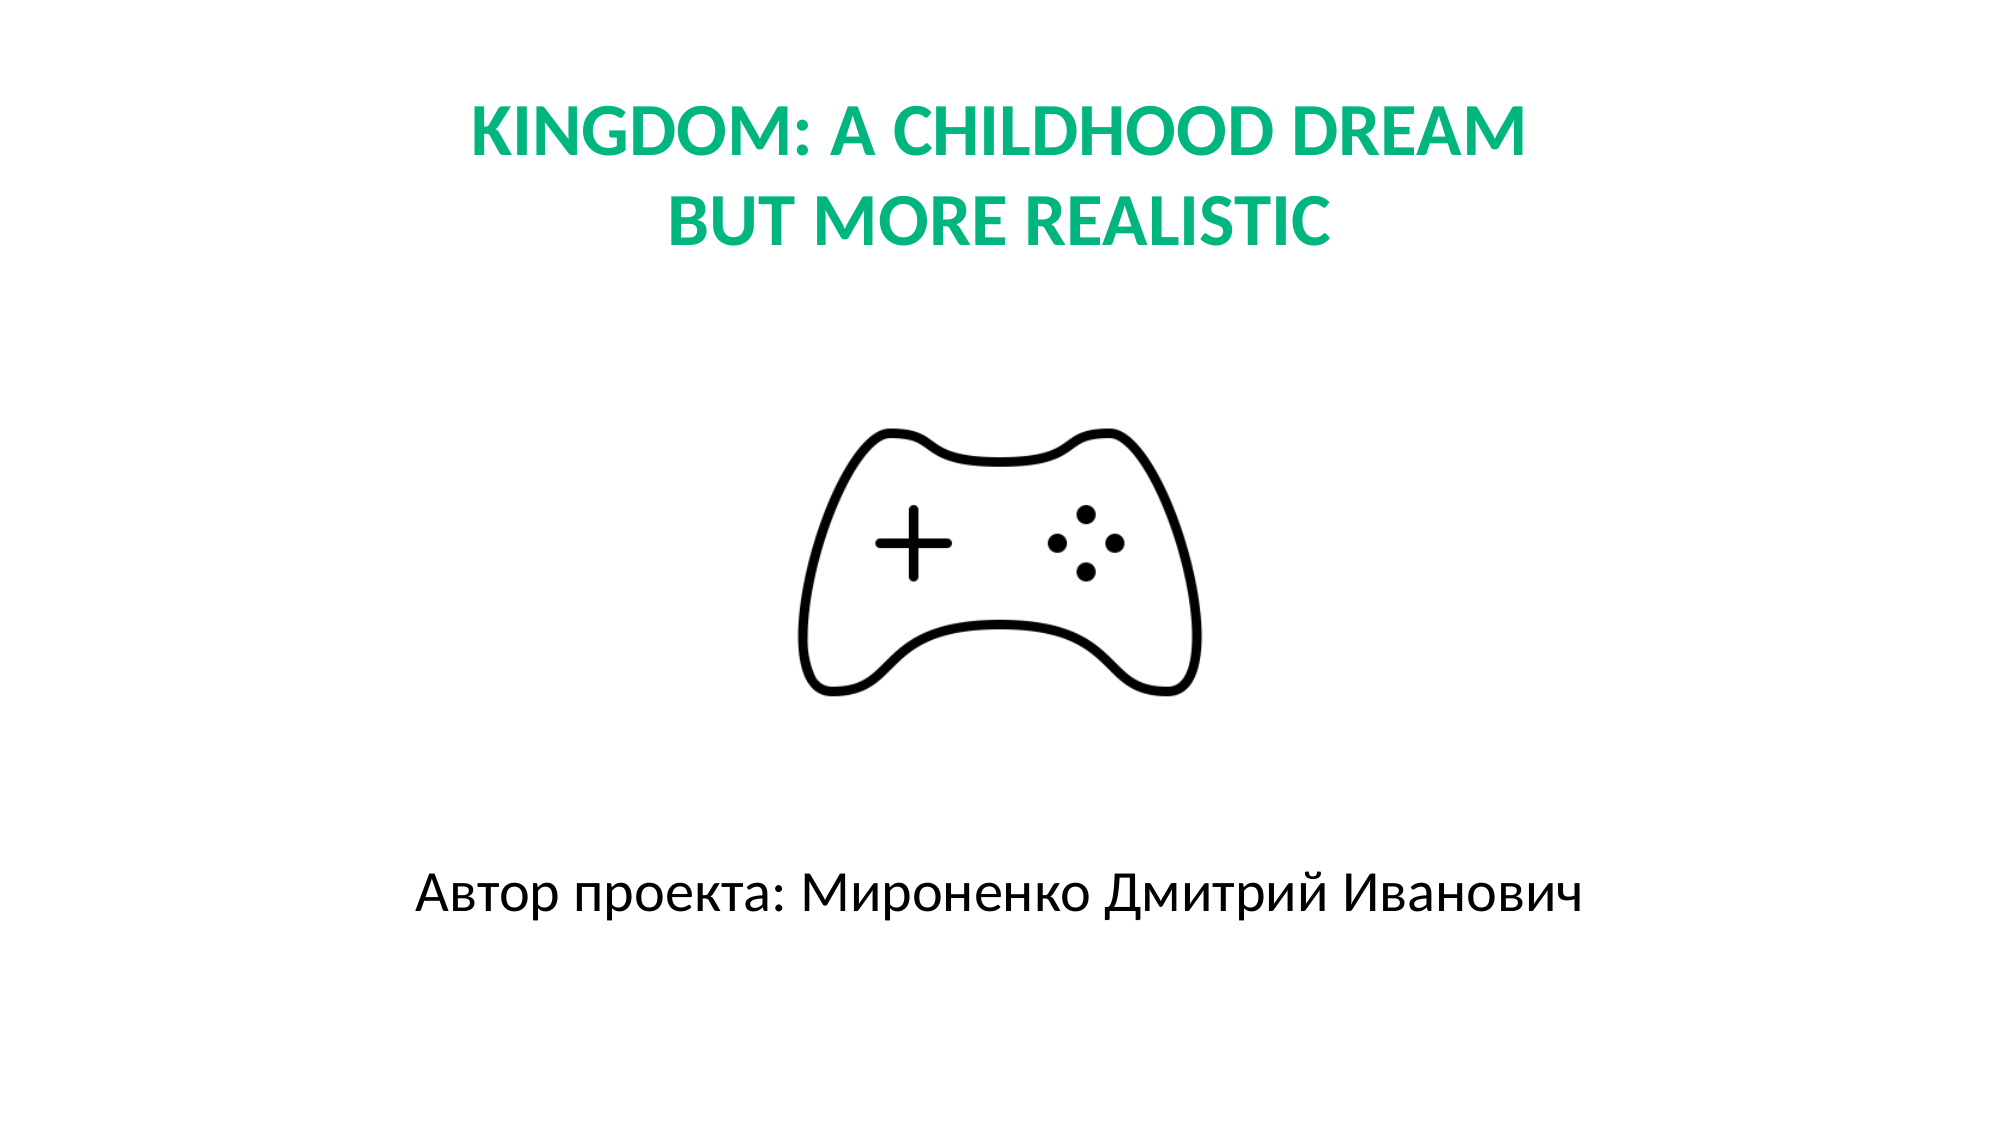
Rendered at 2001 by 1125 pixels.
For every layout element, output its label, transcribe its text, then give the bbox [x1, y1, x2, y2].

text_box KINGDOM: A CHILDHOOD DREAM BUT MORE REALISTIC [450, 72, 1550, 358]
picture [770, 333, 1230, 792]
text_box Автор проекта: Мироненко Дмитрий Иванович [400, 846, 1600, 931]
